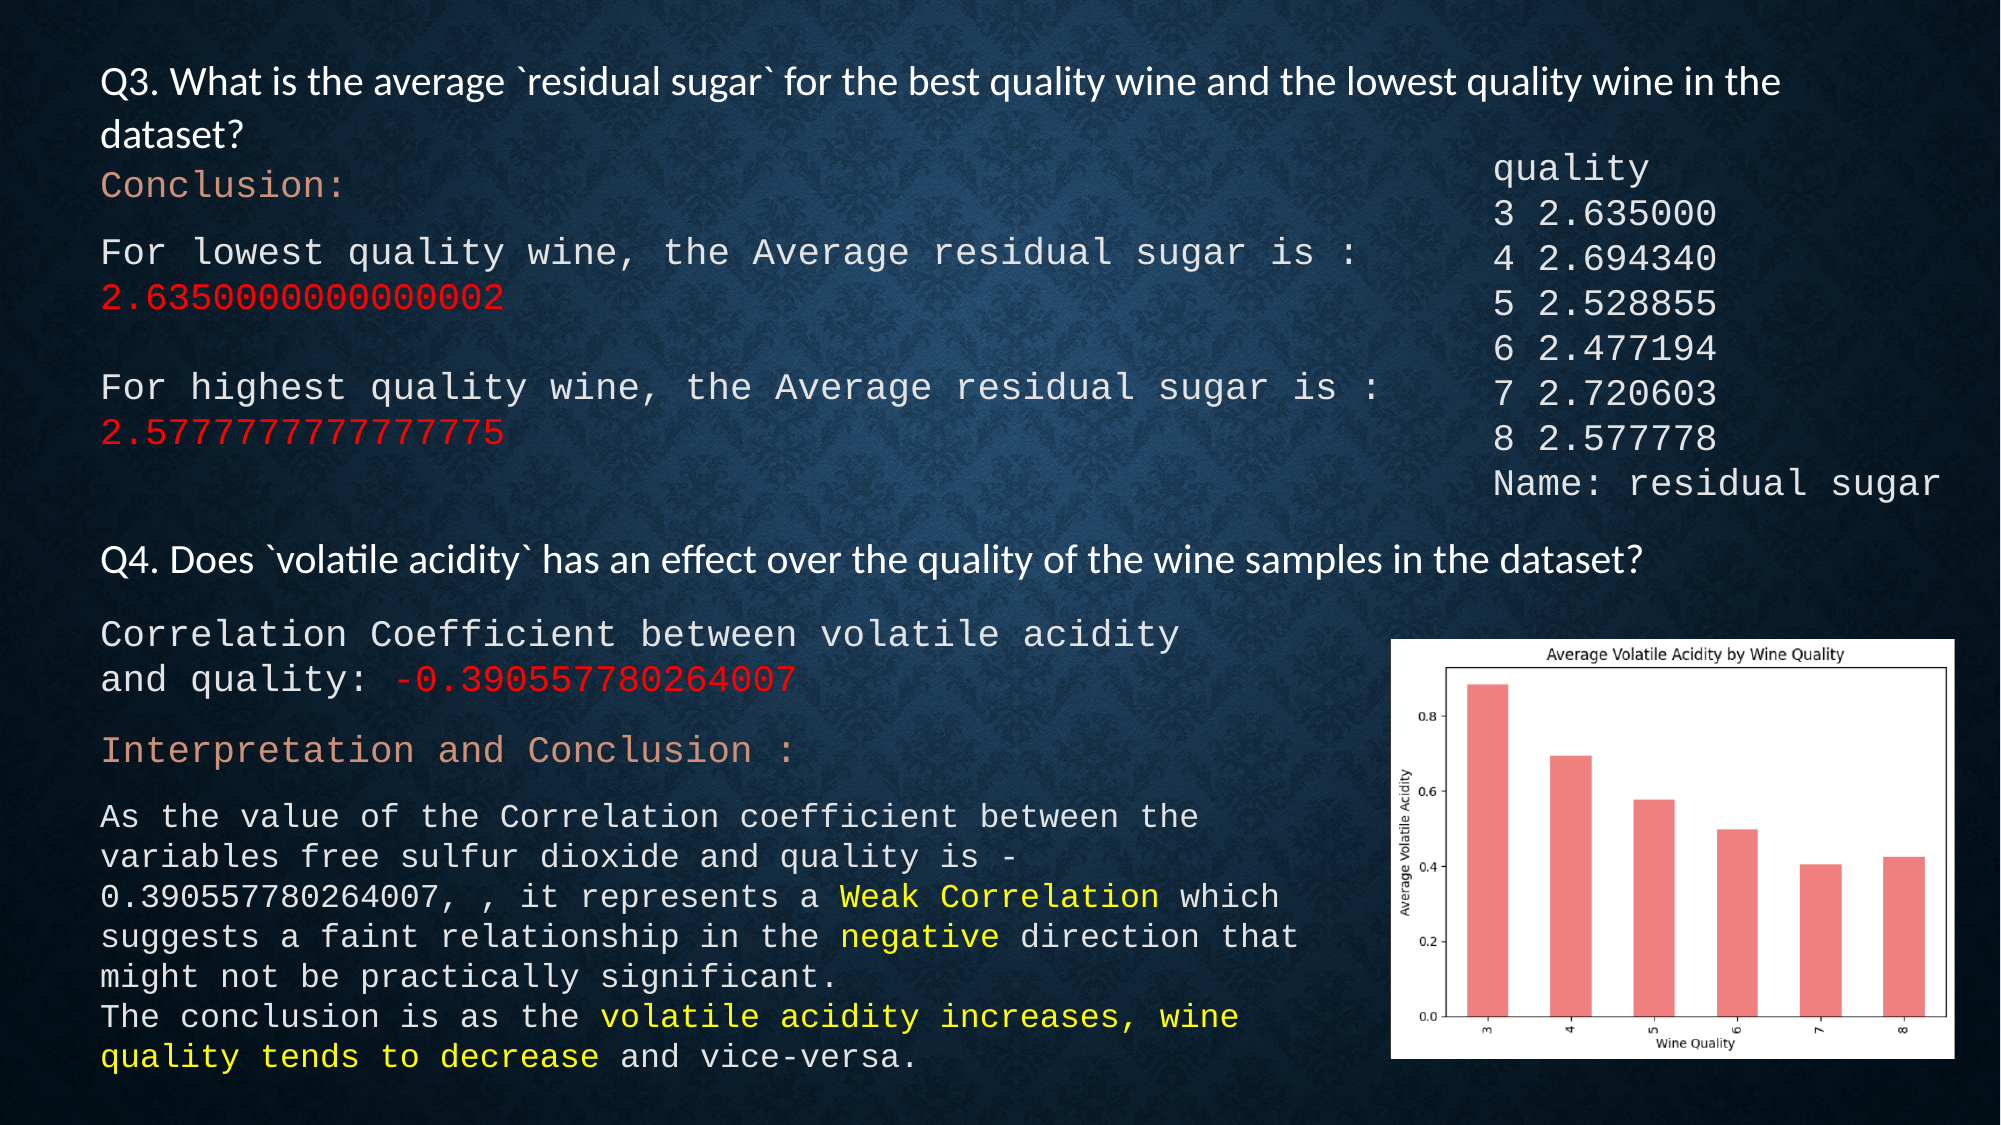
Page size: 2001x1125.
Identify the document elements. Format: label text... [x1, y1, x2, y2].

text_box Interpretation and Conclusion : [85, 732, 1086, 778]
text_box Conclusion: [85, 167, 1086, 213]
text_box Q4. Does `volatile acidity` has an effect over the quality of the wine samples in the dataset? [85, 521, 1821, 652]
text_box As the value of the Correlation coefficient between the variables free sulfur dioxide and quality is -0.390557780264007, , it represents a Weak Correlation which suggests a faint relationship in the negative direction that might not be practically significant. The conclusion is as the volatile acidity increases, wine quality tends to decrease and vice-versa. [85, 787, 1352, 1082]
text_box Q3. What is the average `residual sugar` for the best quality wine and the lowest quality wine in the dataset? [85, 42, 1821, 219]
picture [1389, 638, 1956, 1060]
text_box For lowest quality wine, the Average residual sugar is : 2.6350000000000002 For highest quality wine, the Average residual sugar is : 2.5777777777777775 [85, 219, 1673, 460]
text_box Correlation Coefficient between volatile acidity and quality: -0.390557780264007 [85, 601, 1234, 706]
text_box quality 3 2.635000 4 2.694340 5 2.528855 6 2.477194 7 2.720603 8 2.577778 Name: residual sugar [1477, 135, 1972, 511]
